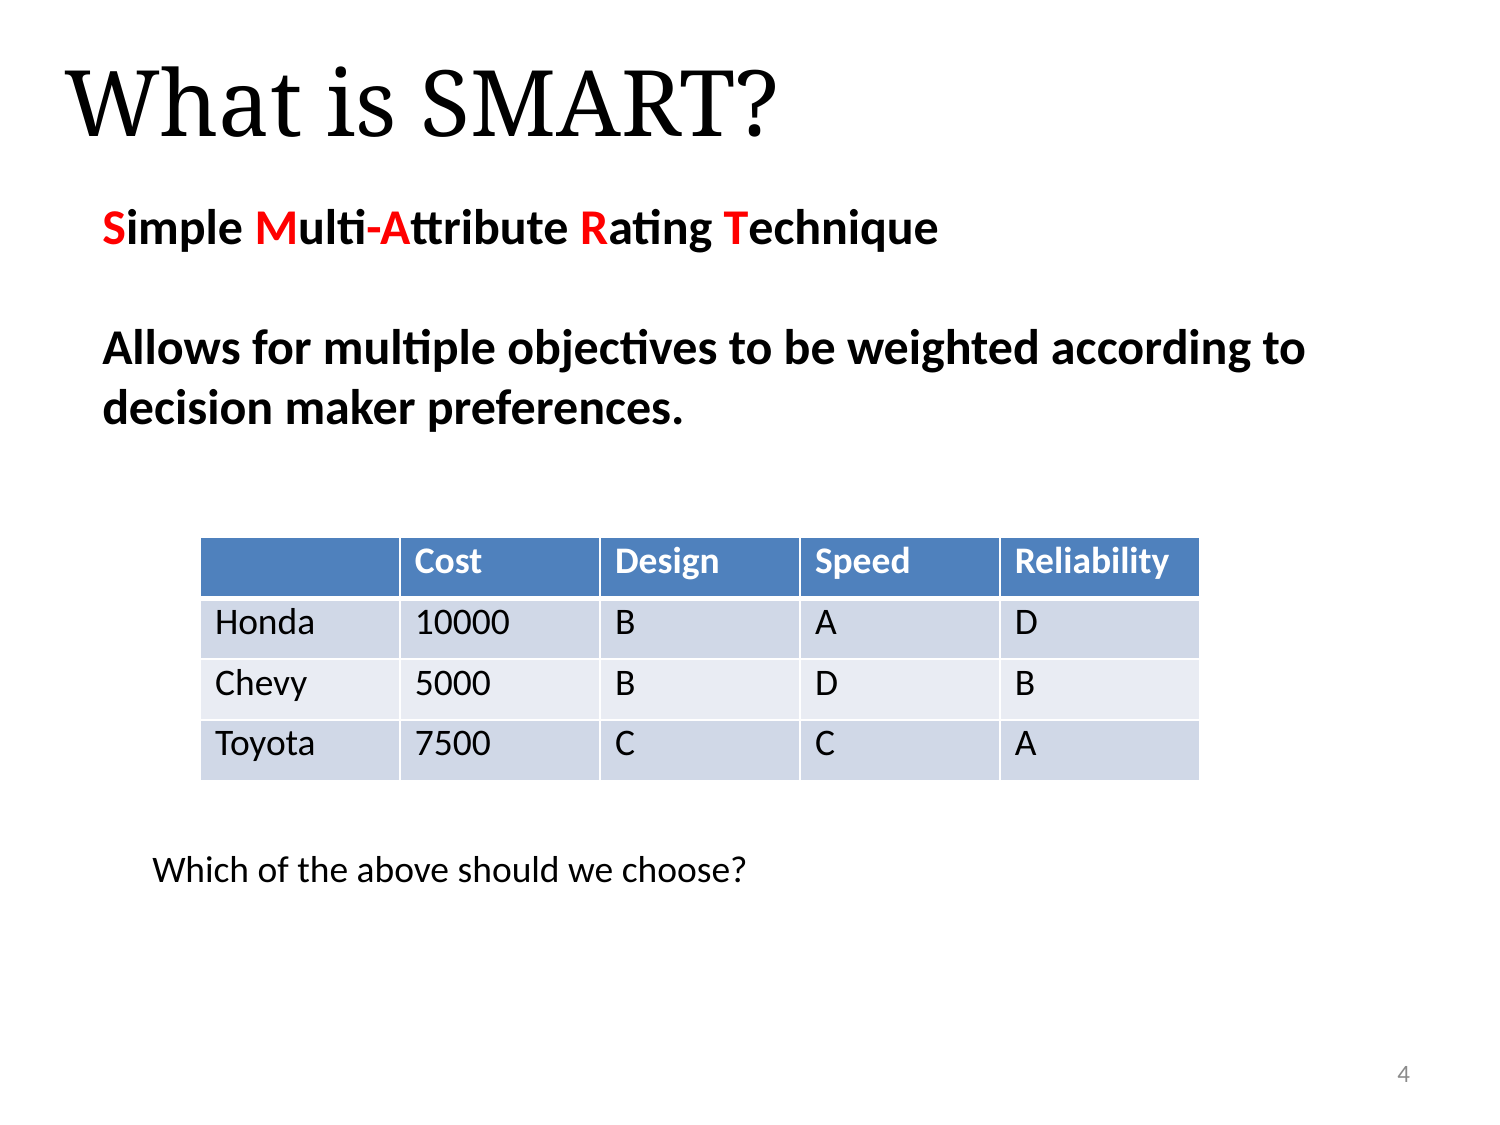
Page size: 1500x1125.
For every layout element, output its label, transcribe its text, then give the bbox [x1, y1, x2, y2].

table_cell C [801, 721, 999, 780]
text_box Which of the above should we choose? [137, 837, 913, 898]
table_cell Honda [201, 601, 399, 658]
table_cell Toyota [201, 721, 399, 780]
text_box Simple Multi-Attribute Rating Technique Allows for multiple objectives to be weighted according to decision maker preferences. [87, 187, 1413, 443]
table_cell B [601, 660, 799, 719]
table_cell D [1001, 601, 1199, 658]
table_cell C [601, 721, 799, 780]
table_header Speed [801, 538, 999, 596]
text_box What is SMART? [50, 37, 825, 163]
table_header Reliability [1001, 538, 1199, 596]
table_cell B [601, 601, 799, 658]
table_cell D [801, 660, 999, 719]
table_header Cost [401, 538, 599, 596]
table_cell A [1001, 721, 1199, 780]
table_cell A [801, 601, 999, 658]
table_cell 7500 [401, 721, 599, 780]
slide_number 4 [1074, 1042, 1425, 1103]
table_header [201, 538, 399, 596]
table_cell 10000 [401, 601, 599, 658]
table_cell 5000 [401, 660, 599, 719]
table_header Design [601, 538, 799, 596]
table_cell B [1001, 660, 1199, 719]
table_cell Chevy [201, 660, 399, 719]
